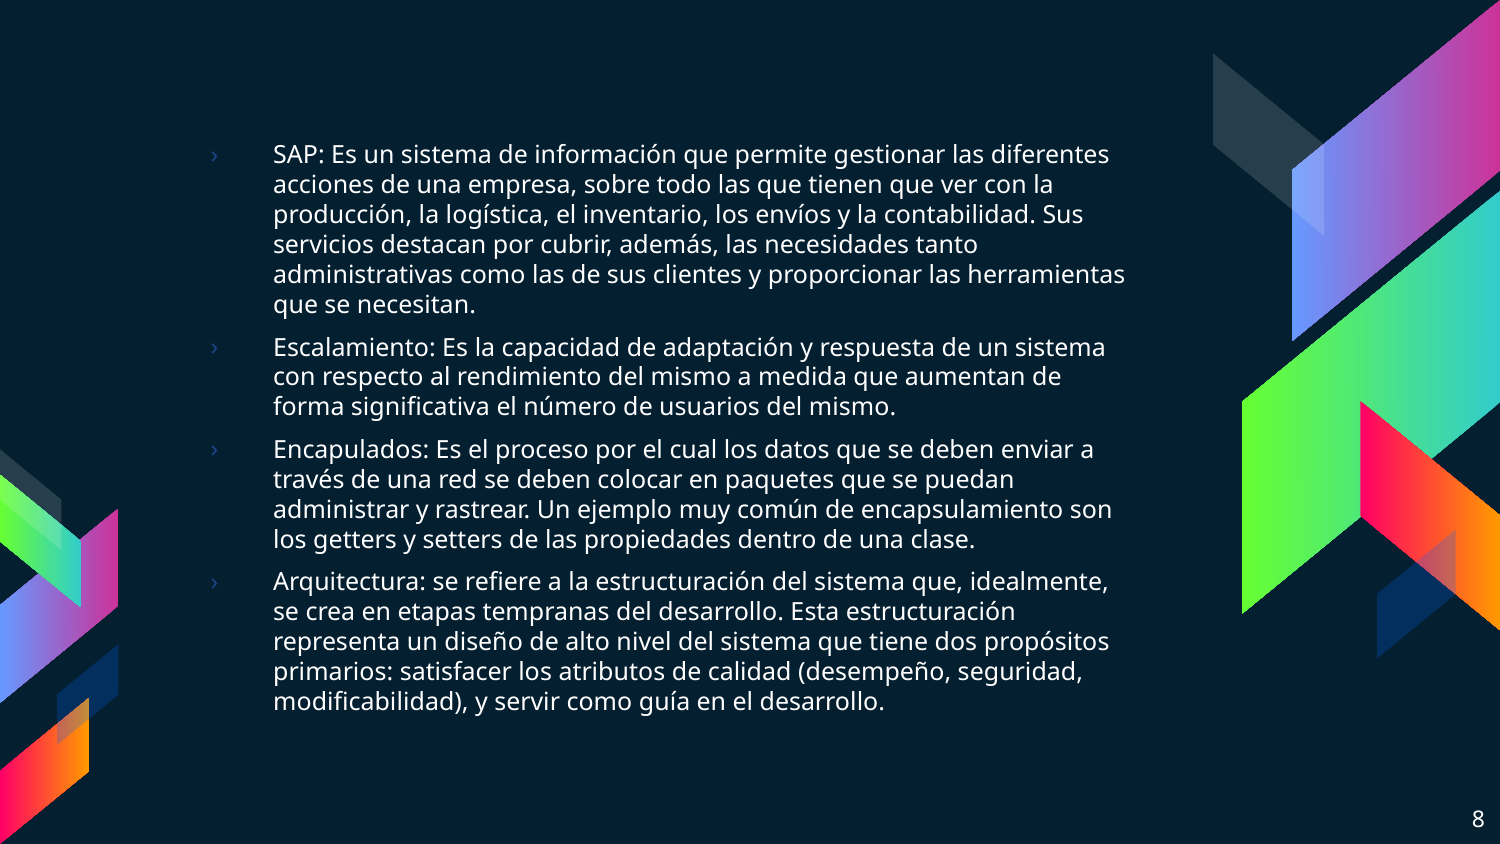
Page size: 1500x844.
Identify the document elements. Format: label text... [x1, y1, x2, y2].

slide_number 8 [1403, 789, 1500, 844]
list SAP: Es un sistema de información que permite gestionar las diferentes acciones de una empresa, sobre todo las que tienen que ver con la producción, la logística, el inventario, los envíos y la contabilidad. Sus servicios destacan por cubrir, además, las necesidades tanto administrativas como las de sus clientes y proporcionar las herramientas que se necesitan. Escalamiento: Es la capacidad de adaptación y respuesta de un sistema con respecto al rendimiento del mismo a medida que aumentan de forma significativa el número de usuarios del mismo. Encapulados: Es el proceso por el cual los datos que se deben enviar a través de una red se deben colocar en paquetes que se puedan administrar y rastrear. Un ejemplo muy común de encapsulamiento son los getters y setters de las propiedades dentro de una clase. Arquitectura: se refiere a la estructuración del sistema que, idealmente, se crea en etapas tempranas del desarrollo. Esta estructuración representa un diseño de alto nivel del sistema que tiene dos propósitos primarios: satisfacer los atributos de calidad (desempeño, seguridad, modificabilidad), y servir como guía en el desarrollo. [183, 123, 1155, 725]
